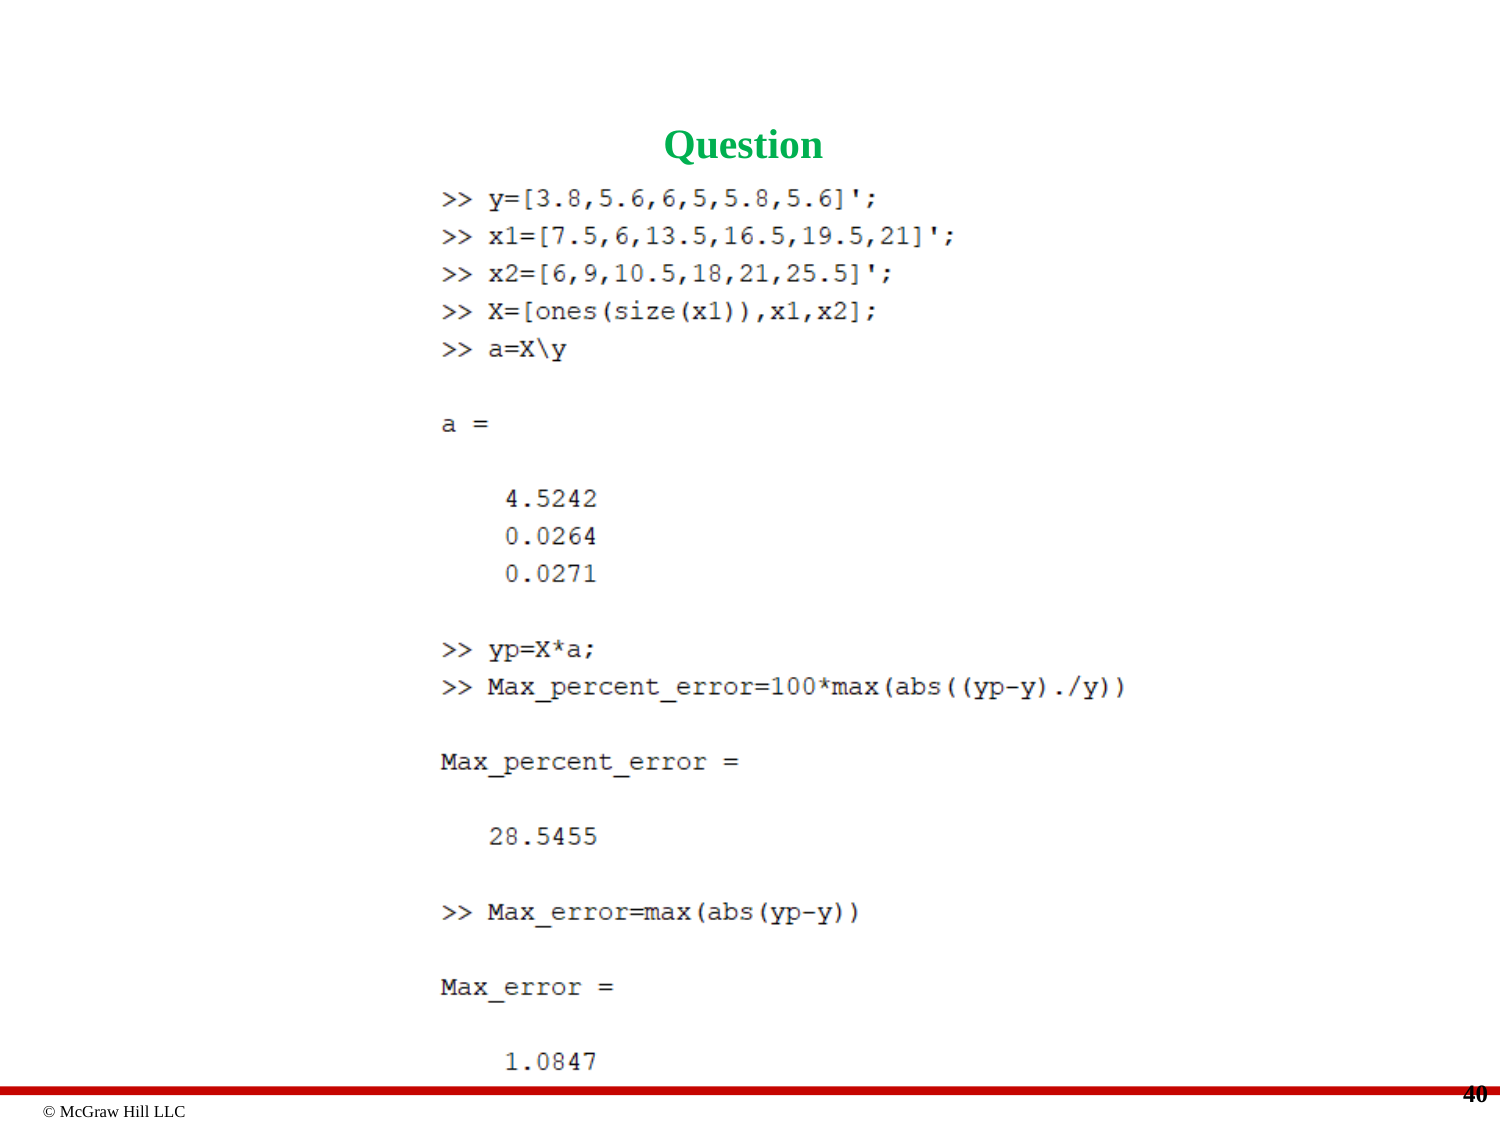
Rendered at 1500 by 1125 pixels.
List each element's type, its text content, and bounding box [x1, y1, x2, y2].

text_box Question [80, 109, 1407, 174]
picture [437, 177, 1130, 1078]
slide_number 40 [1158, 1062, 1496, 1123]
